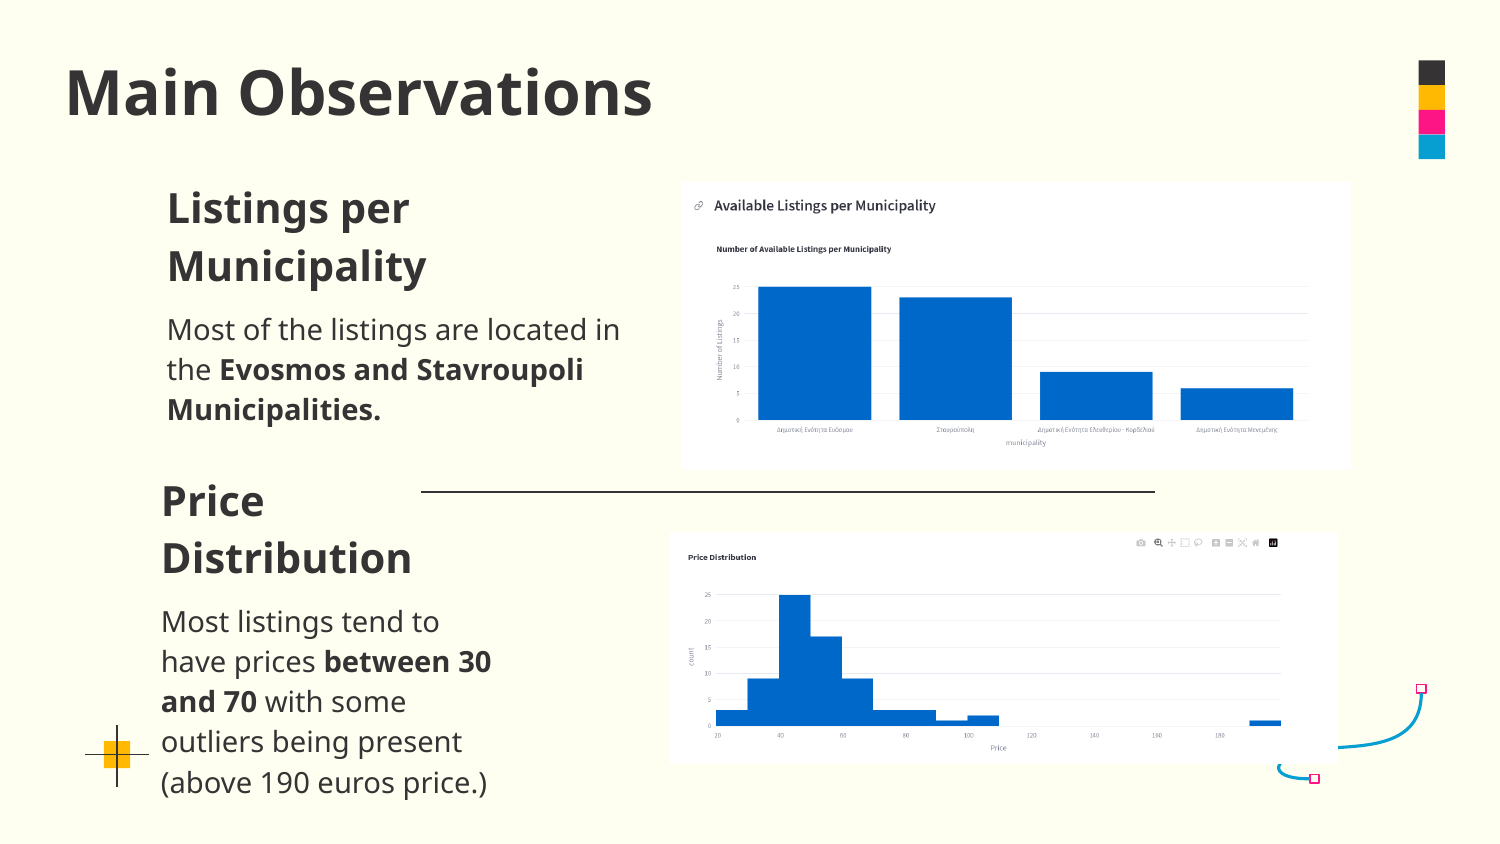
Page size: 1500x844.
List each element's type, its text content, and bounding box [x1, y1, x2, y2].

picture [669, 532, 1339, 764]
picture [681, 181, 1351, 470]
title Main Observations [49, 37, 1314, 132]
subtitle Listings per Municipality [151, 240, 552, 305]
subtitle Most listings tend to have prices between 30 and 70 with some outliers being present (above 190 euros price.) [145, 597, 524, 725]
subtitle Most of the listings are located in the Evosmos and Stavroupoli Municipalities. [151, 291, 651, 451]
subtitle Price Distribution [145, 532, 524, 597]
